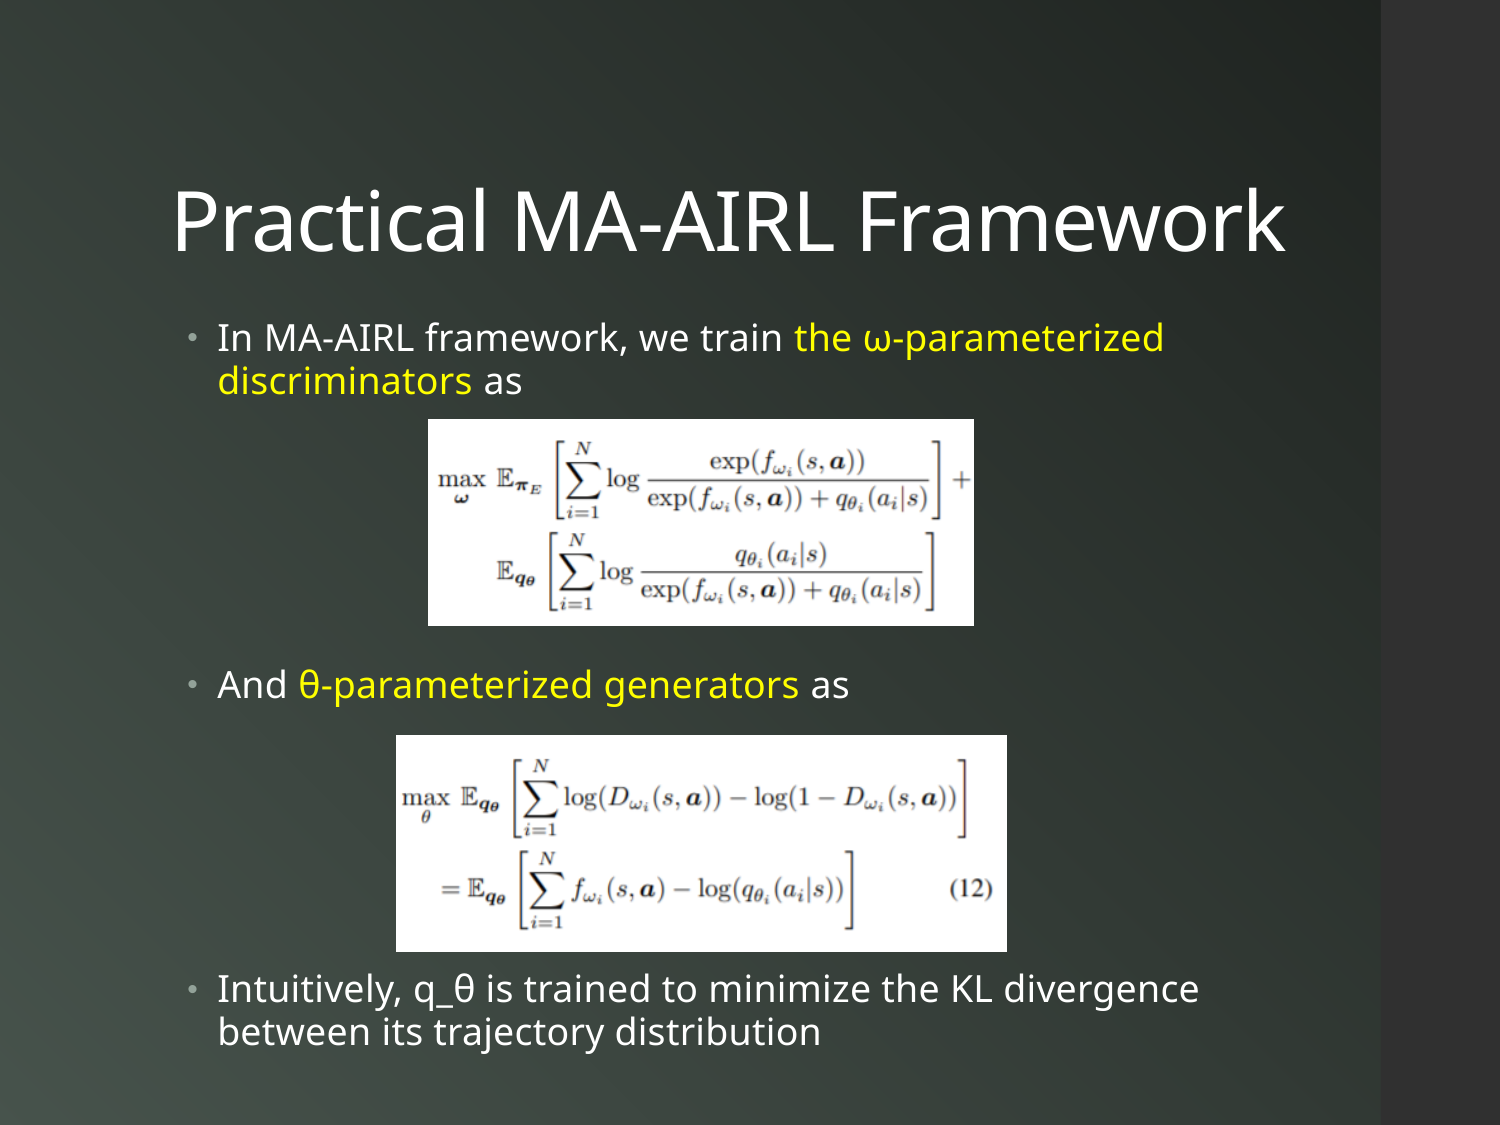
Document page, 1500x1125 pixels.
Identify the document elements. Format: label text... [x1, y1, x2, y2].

title Practical MA-AIRL Framework [155, 60, 1348, 278]
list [428, 419, 974, 626]
picture [395, 735, 1007, 952]
text_box In MA-AIRL framework, we train the ω-parameterized discriminators as And θ-parameterized generators as Intuitively, q_θ is trained to minimize the KL divergence between its trajectory distribution [172, 309, 1230, 1125]
